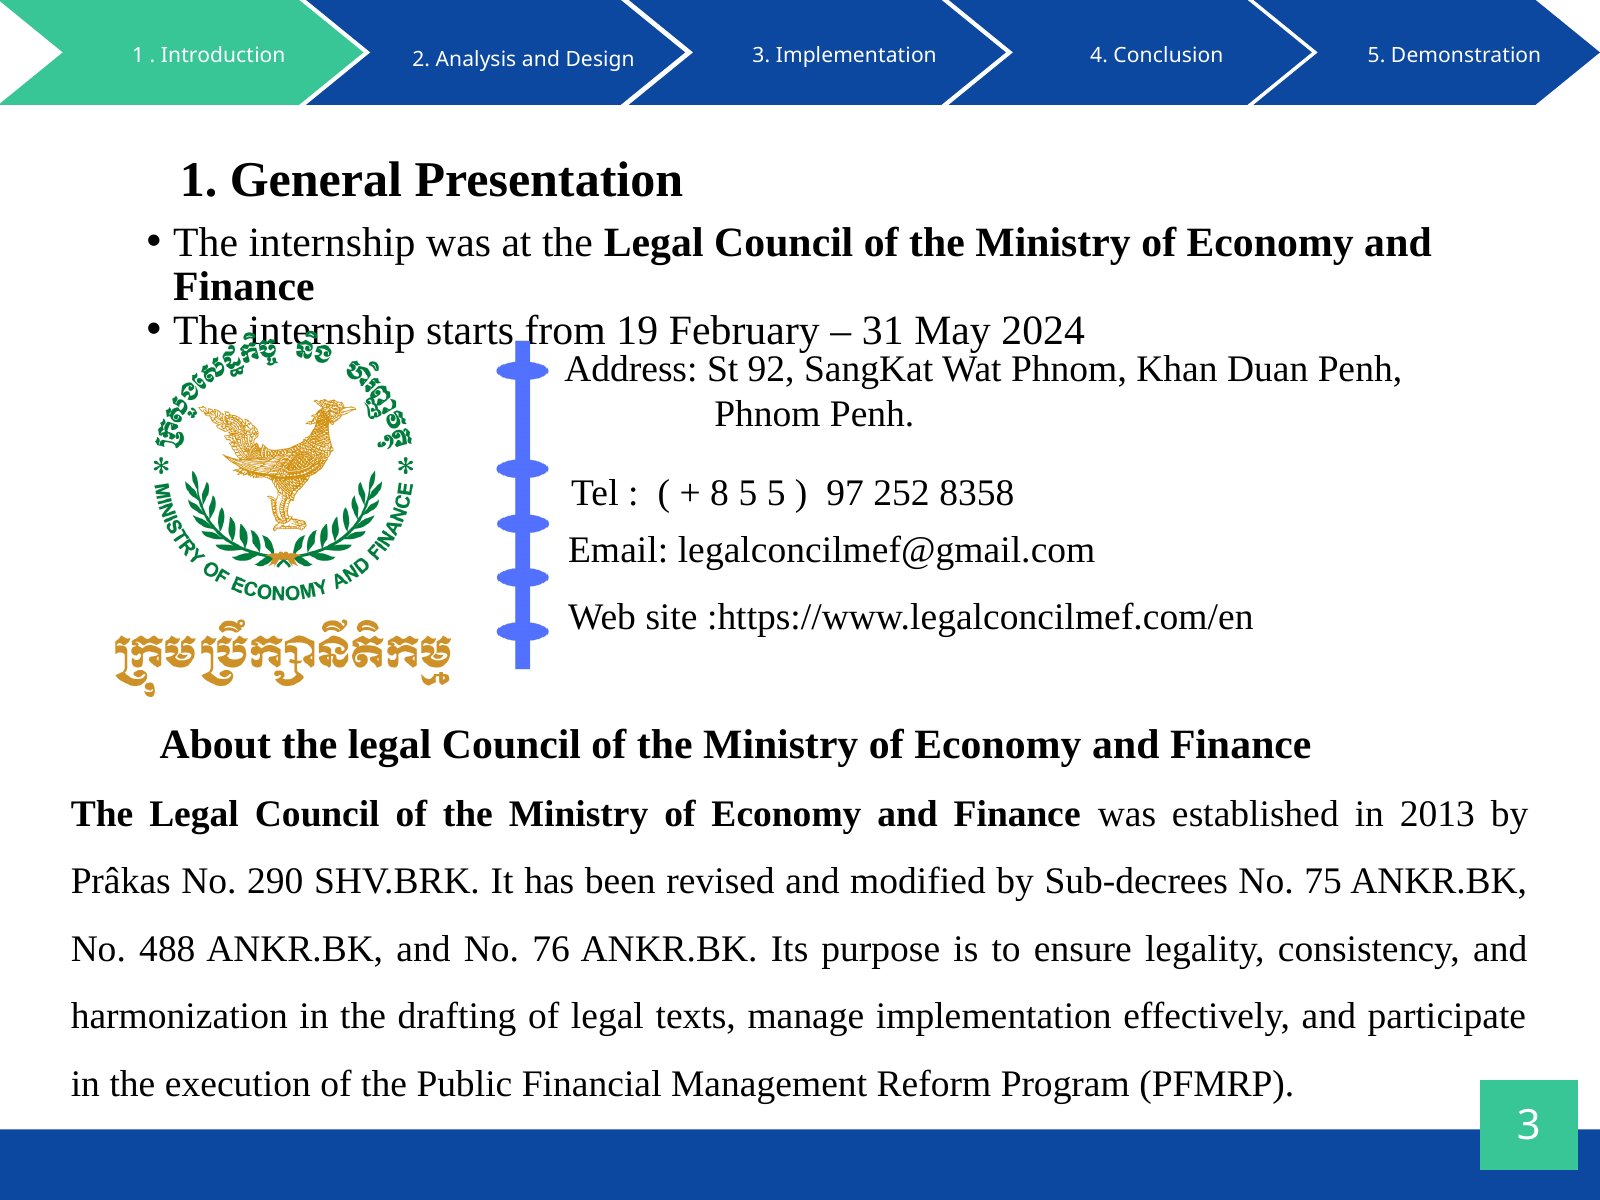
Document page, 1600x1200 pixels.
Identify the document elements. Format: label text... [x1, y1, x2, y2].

text_box The internship was at the Legal Council of the Ministry of Economy and Finance The internship starts from 19 February – 31 May 2024 [120, 221, 1579, 336]
text_box Address: St 92, SangKat Wat Phnom, Khan Duan Penh, Phnom Penh. [575, 336, 1595, 442]
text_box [628, 0, 946, 106]
picture [88, 321, 472, 704]
picture [476, 333, 572, 677]
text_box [365, 0, 626, 112]
text_box [0, 1129, 1600, 1200]
text_box Tel : ( + 8 5 5 ) 97 252 8358 [576, 460, 1358, 521]
text_box 1. General Presentation [125, 147, 738, 207]
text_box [948, 0, 1251, 106]
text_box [1253, 0, 1600, 106]
text_box The Legal Council of the Ministry of Economy and Finance was established in 2013 by Prâkas No. 290 SHV.BRK. It has been revised and modified by Sub-decrees No. 75 ANKR.BK, No. 488 ANKR.BK, and No. 76 ANKR.BK. Its purpose is to ensure legality, consistency, and harmonization in the drafting of legal texts, manage implementation effectively, and participate in the execution of the Public Financial Management Reform Program (PFMRP). [70, 766, 1529, 1104]
text_box Web site :https://www.legalconcilmef.com/en [576, 584, 1355, 645]
text_box About the legal Council of the Ministry of Economy and Finance [159, 707, 1355, 766]
text_box Email: legalconcilmef@gmail.com [576, 517, 1355, 578]
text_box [1479, 1079, 1579, 1173]
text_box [0, 0, 364, 106]
